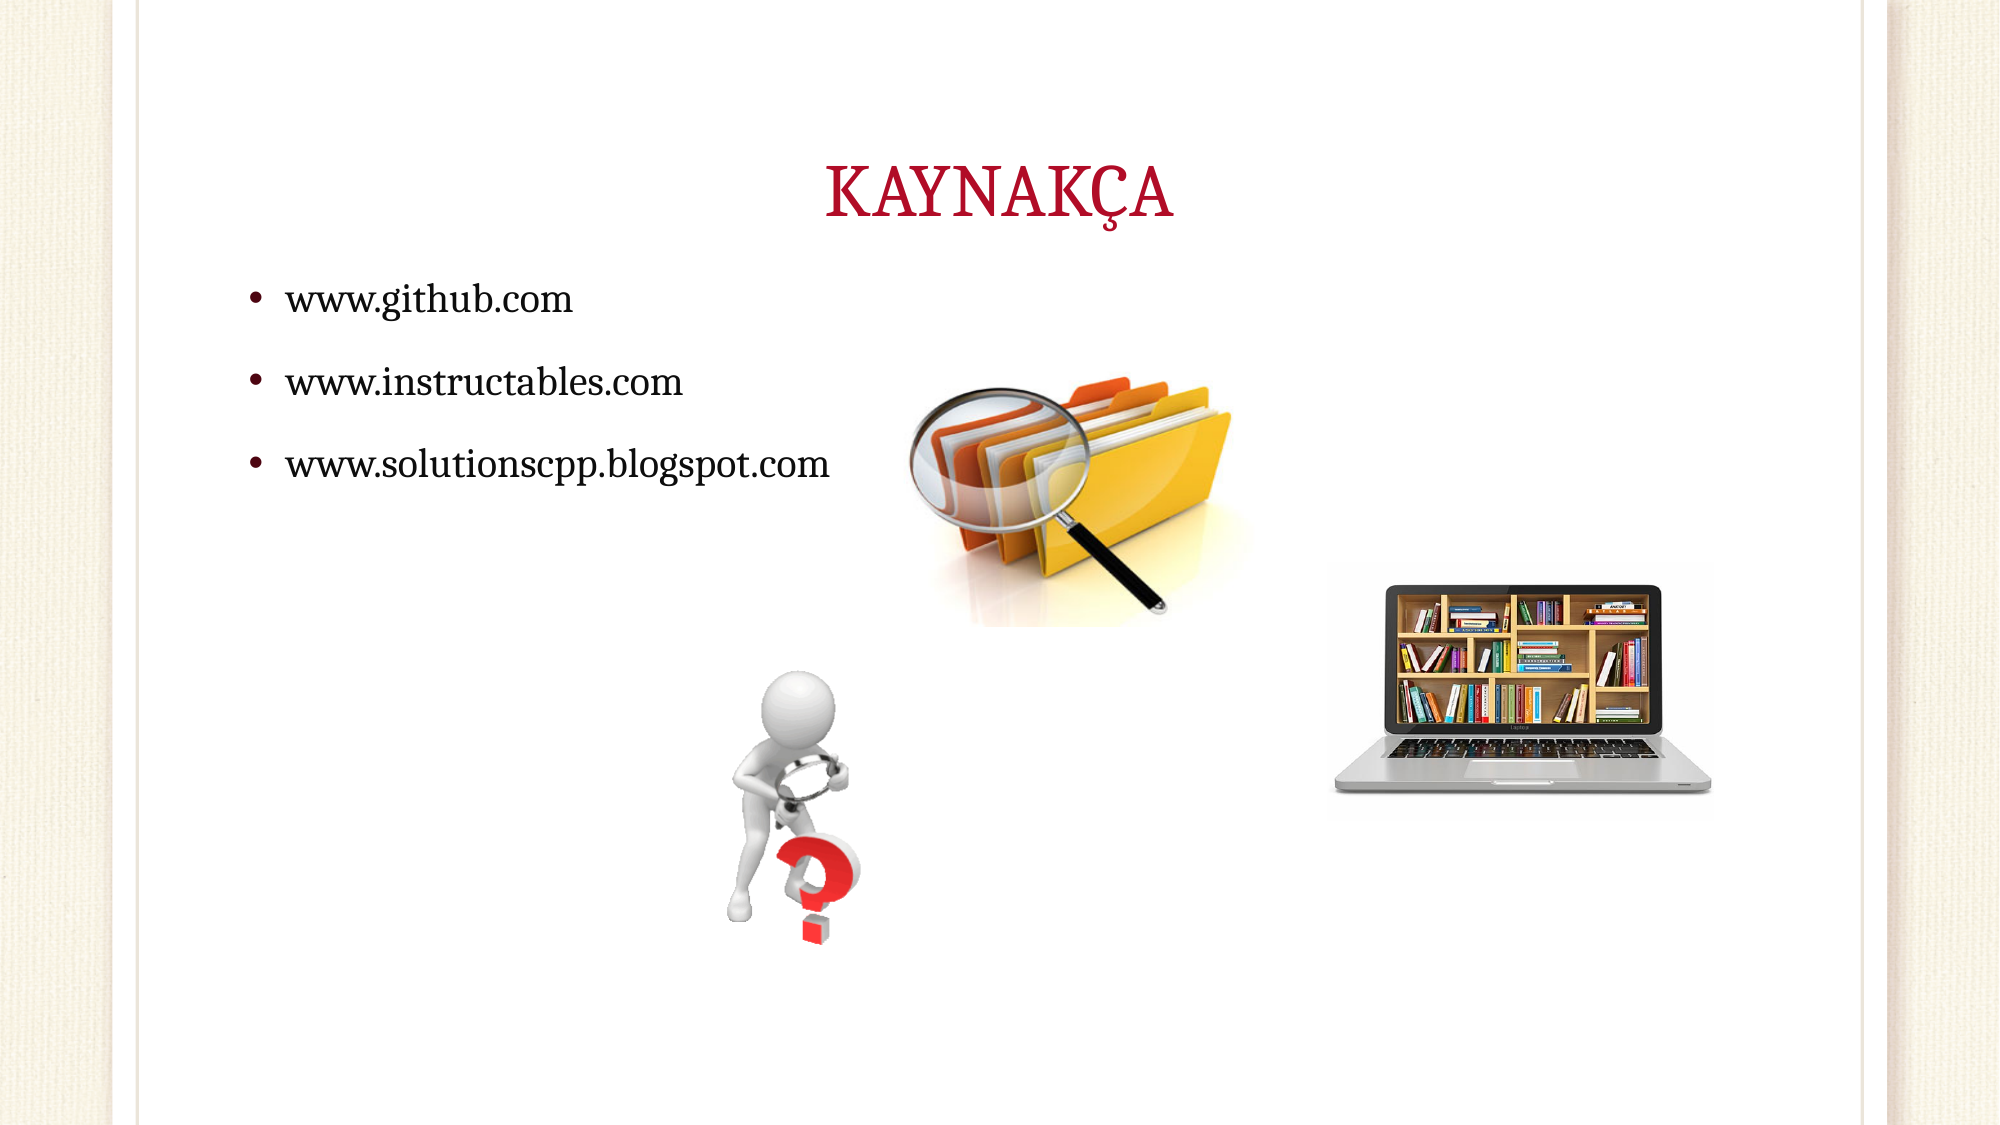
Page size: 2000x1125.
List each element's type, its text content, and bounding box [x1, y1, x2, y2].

title KAYNAKÇA [249, 52, 1750, 240]
picture [706, 644, 907, 978]
picture [1888, 0, 2000, 1125]
picture [1327, 562, 1714, 821]
picture [882, 363, 1270, 627]
list www.github.com www.instructables.com www.solutionscpp.blogspot.com [226, 269, 953, 668]
picture [0, 0, 112, 1125]
